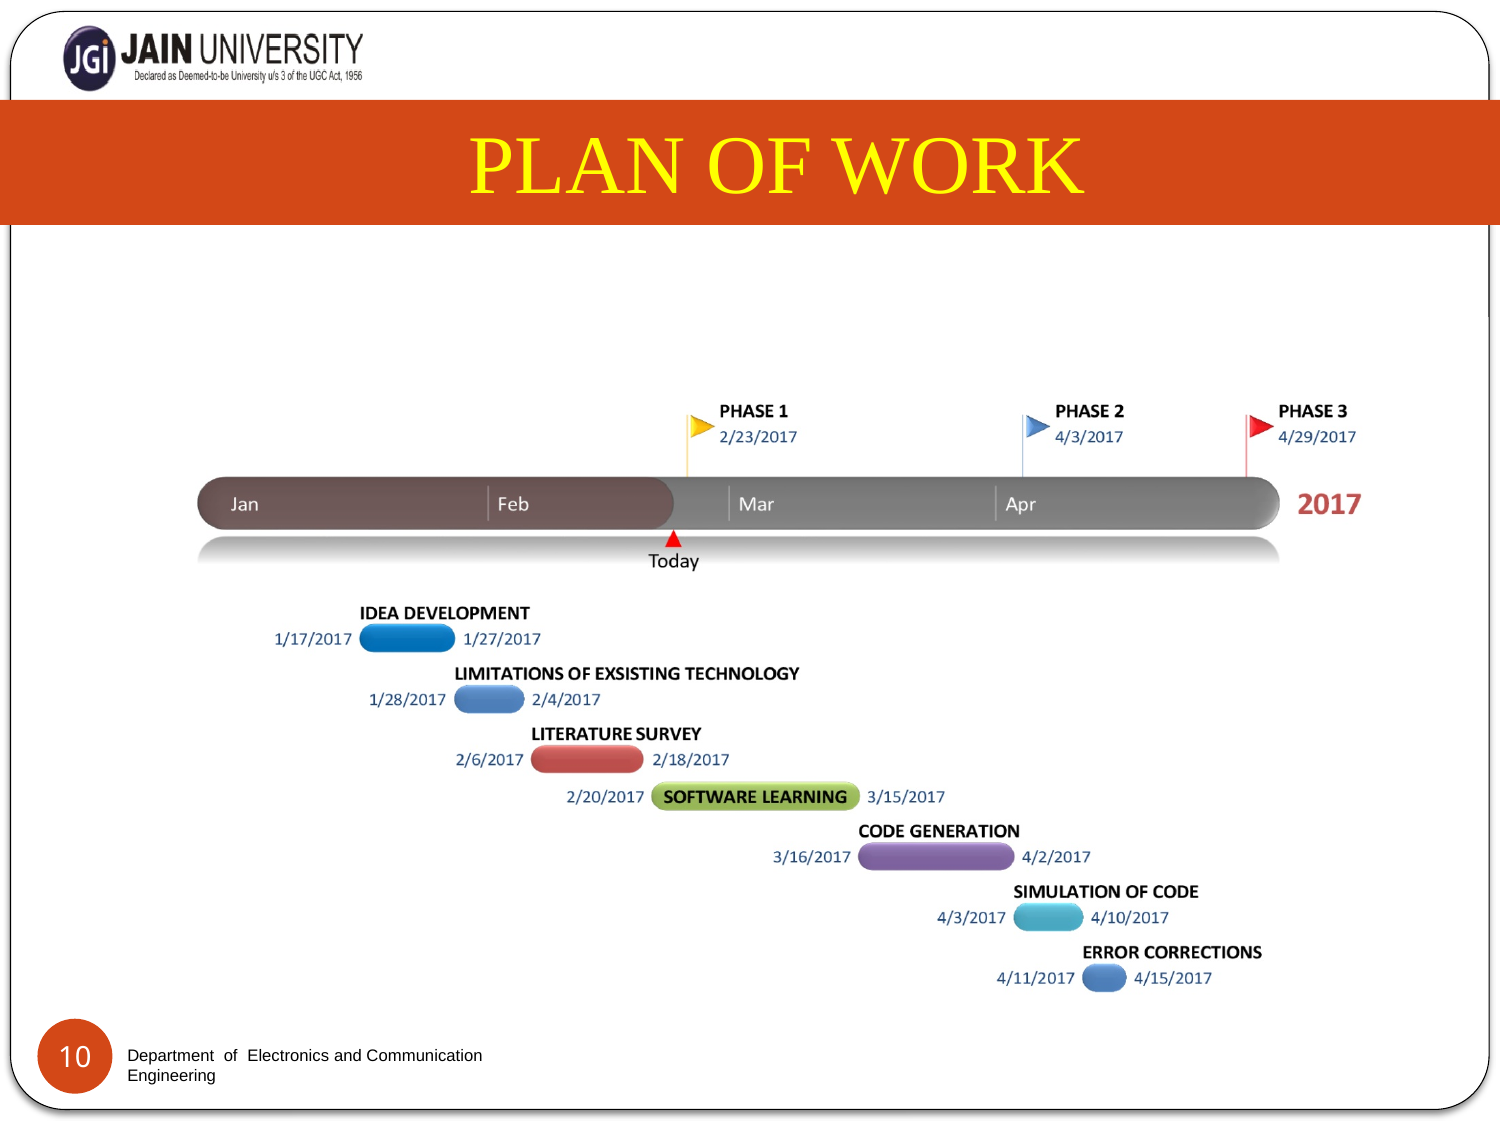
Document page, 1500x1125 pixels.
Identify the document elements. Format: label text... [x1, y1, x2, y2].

picture [74, 262, 1401, 1003]
text_box Department of Electronics and Communication Engineering [112, 1037, 513, 1093]
slide_number 10 [37, 1018, 113, 1094]
text_box Plan Of Work [0, 99, 1500, 225]
picture [62, 24, 363, 94]
